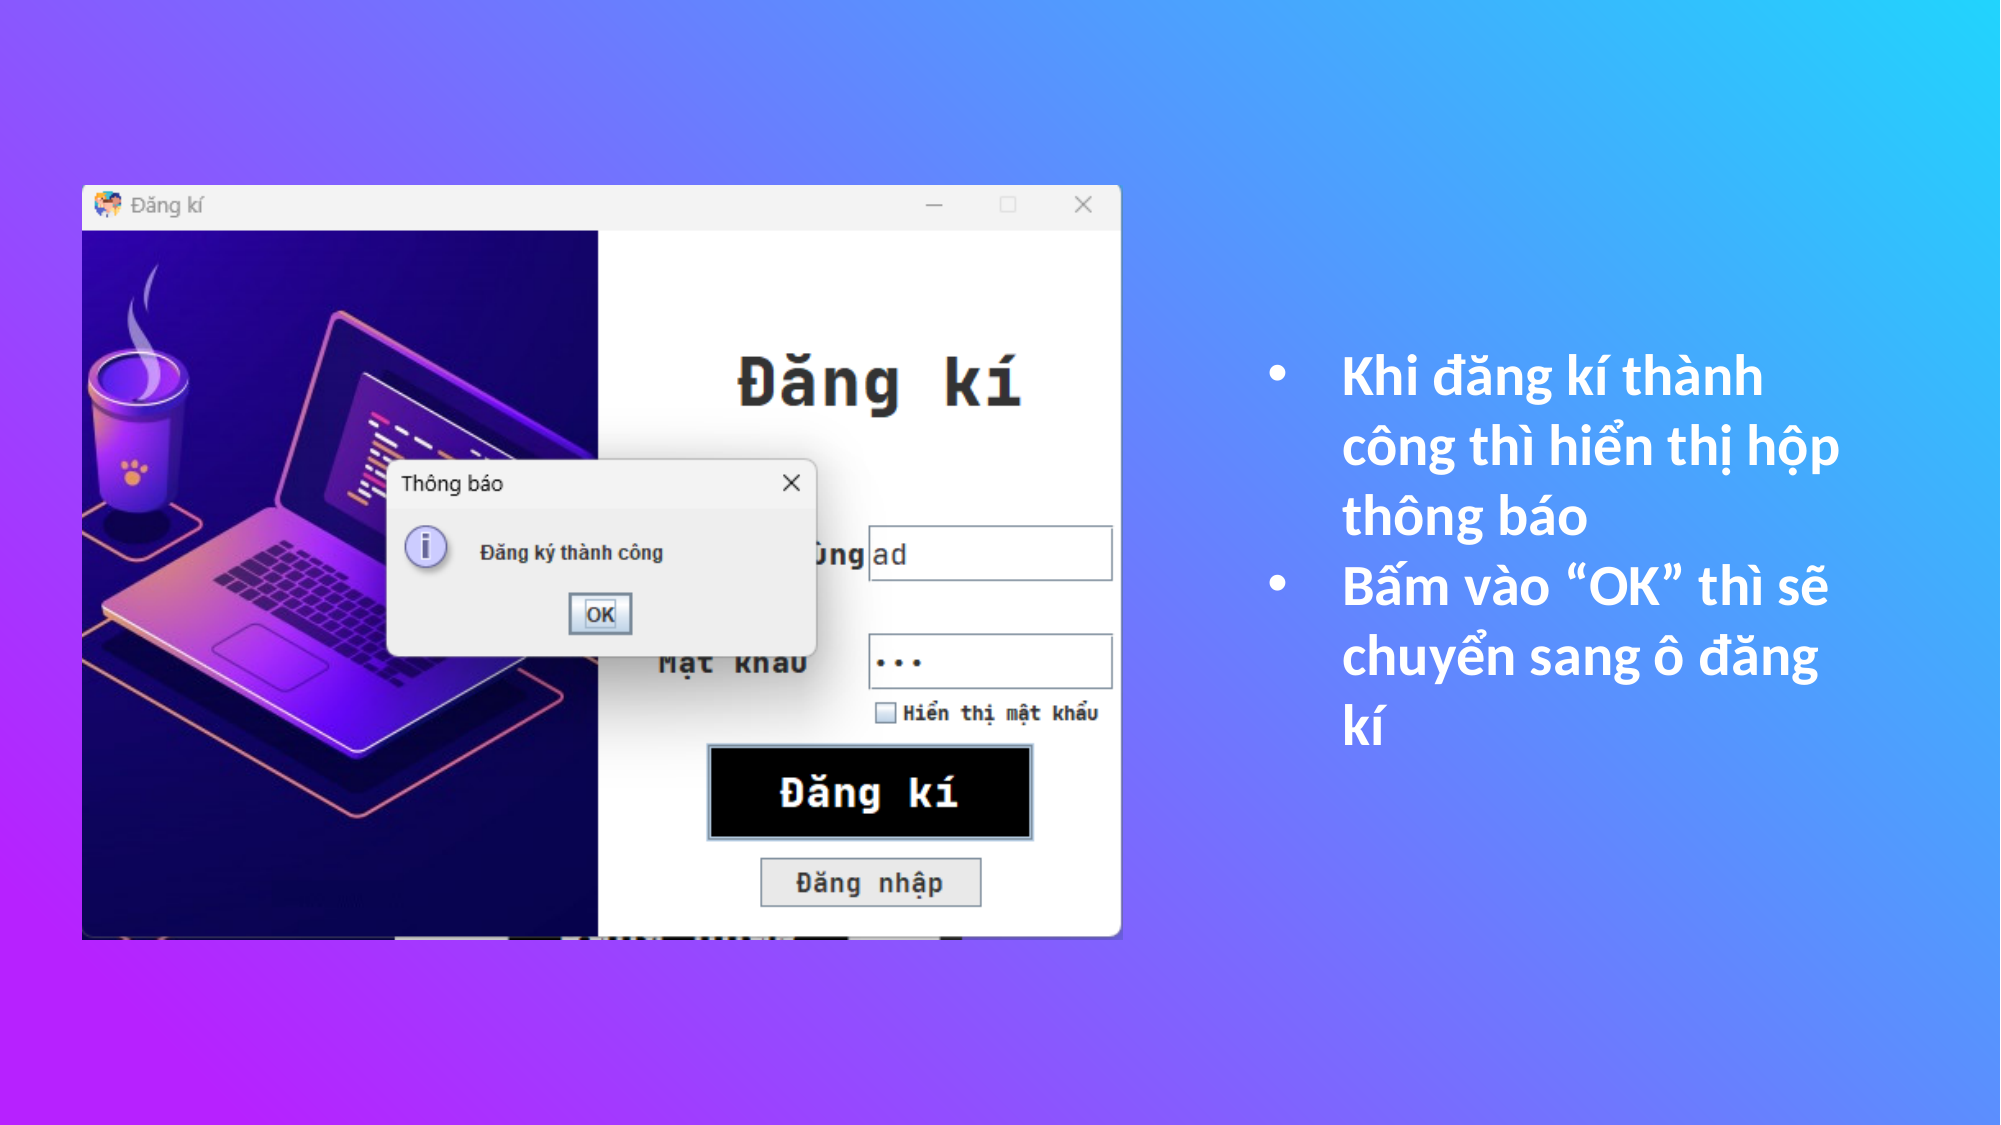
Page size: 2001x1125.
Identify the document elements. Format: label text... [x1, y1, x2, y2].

picture [82, 185, 1123, 940]
text_box Khi đăng kí thành công thì hiển thị hộp thông báo Bấm vào “OK” thì sẽ chuyển sang ô đăng kí [1252, 329, 1877, 765]
